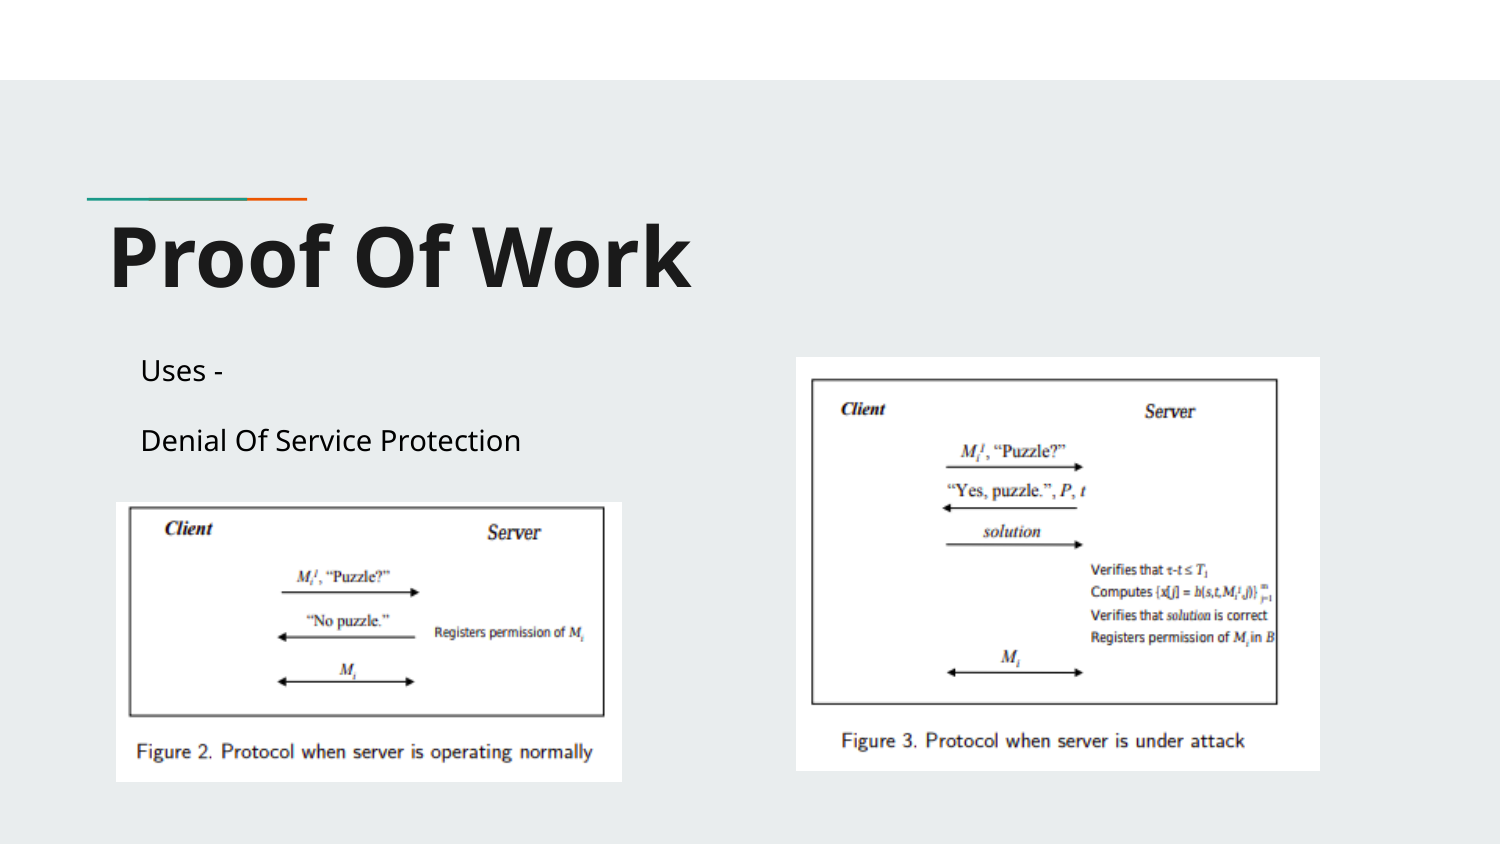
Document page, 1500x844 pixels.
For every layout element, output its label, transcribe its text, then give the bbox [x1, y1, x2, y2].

picture [116, 502, 622, 782]
title Proof Of Work [92, 189, 1500, 329]
picture [795, 357, 1320, 771]
text_box Uses - Denial Of Service Protection [125, 337, 1130, 691]
